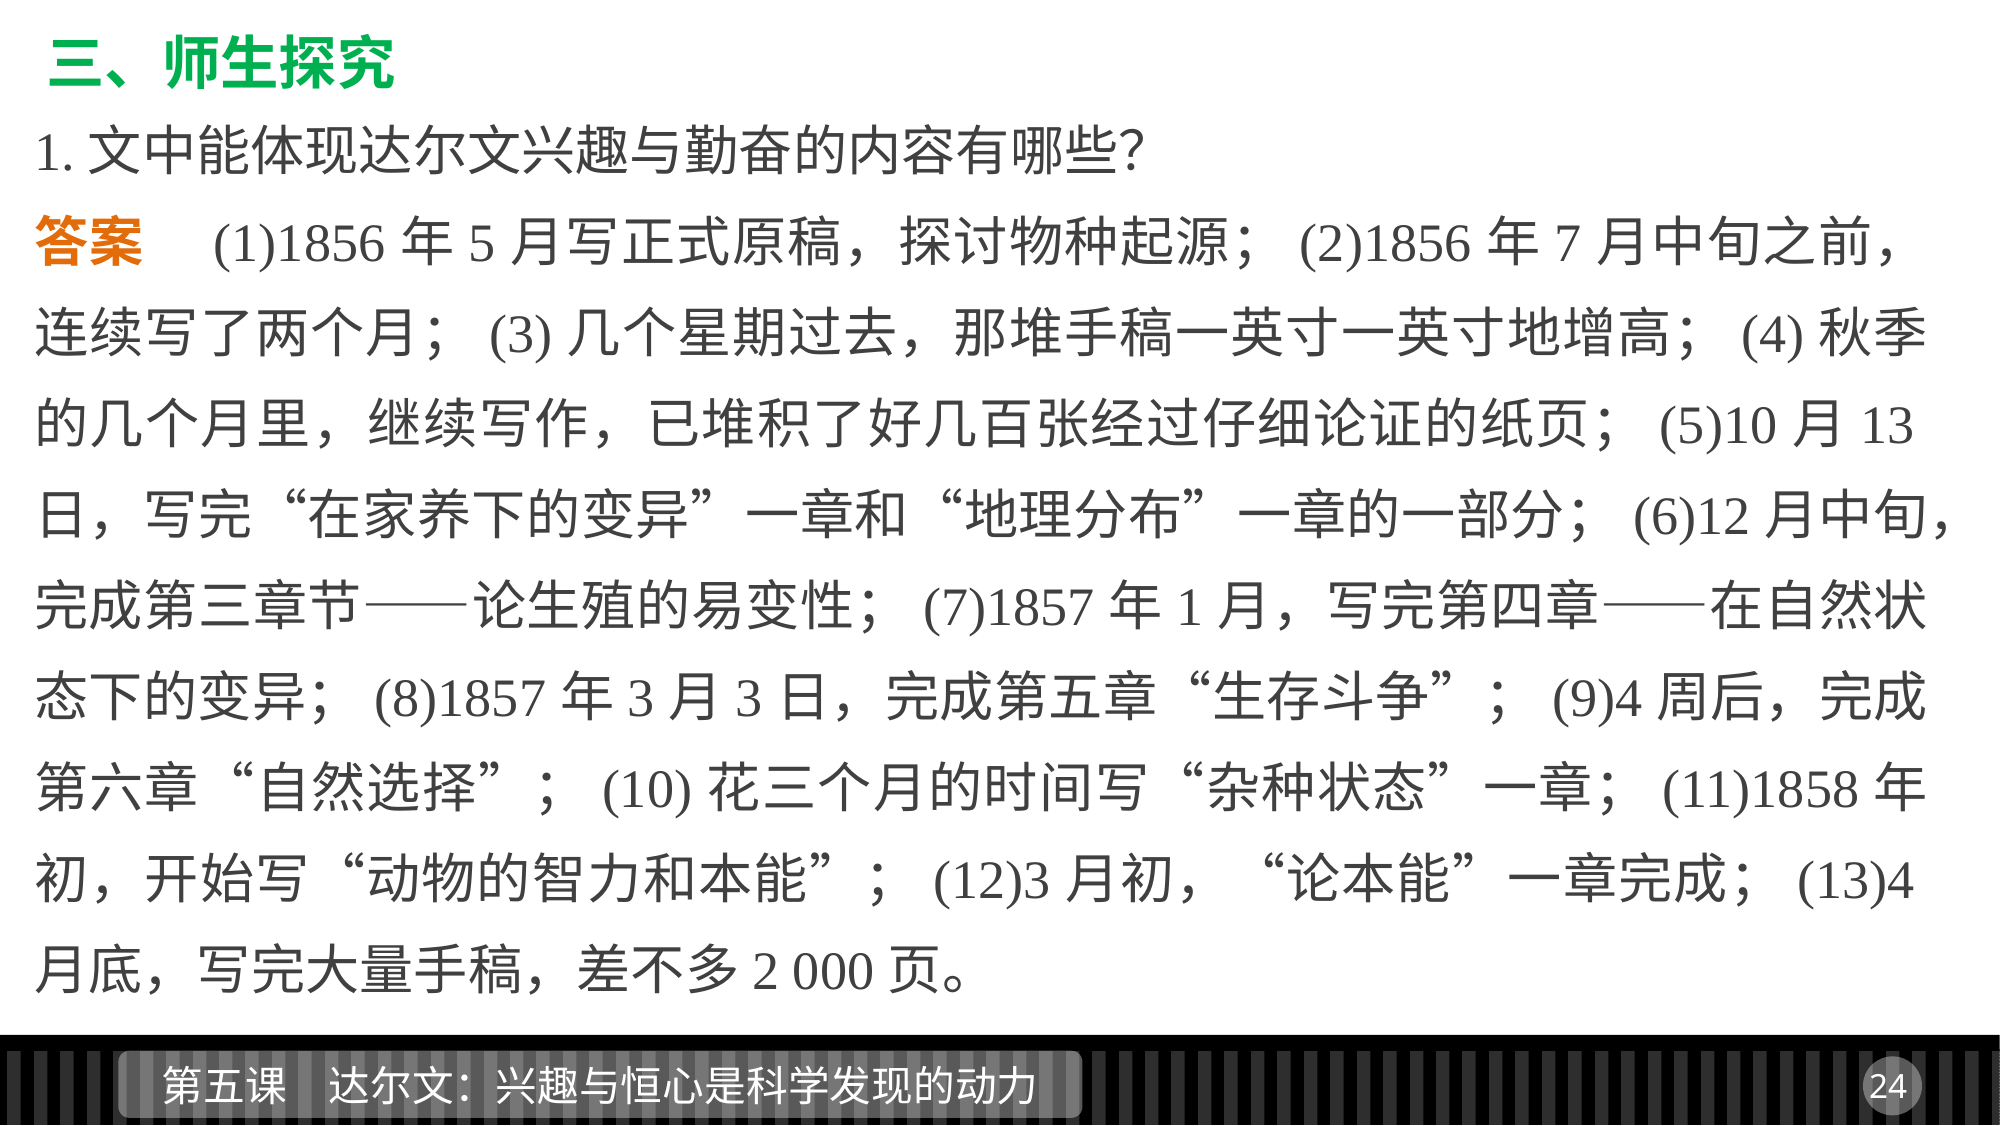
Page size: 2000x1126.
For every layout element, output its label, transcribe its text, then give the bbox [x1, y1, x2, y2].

text_box 1.文中能体现达尔文兴趣与勤奋的内容有哪些？ 答案 (1)1856年5月写正式原稿，探讨物种起源；(2)1856年7月中旬之前，连续写了两个月；(3)几个星期过去，那堆手稿一英寸一英寸地增高；(4)秋季的几个月里，继续写作，已堆积了好几百张经过仔细论证的纸页；(5)10月13日，写完“在家养下的变异”一章和“地理分布”一章的一部分；(6)12月中旬，完成第三章节——论生殖的易变性；(7)1857年1月，写完第四章——在自然状态下的变异；(8)1857年3月3日，完成第五章“生存斗争”；(9)4周后，完成第六章“自然选择”；(10)花三个月的时间写“杂种状态”一章；(11)1858年初，开始写“动物的智力和本能”；(12)3月初，“论本能”一章完成；(13)4月底，写完大量手稿，差不多2 000页。 [19, 83, 1943, 1008]
text_box 三、师生探究 [31, 0, 1955, 104]
